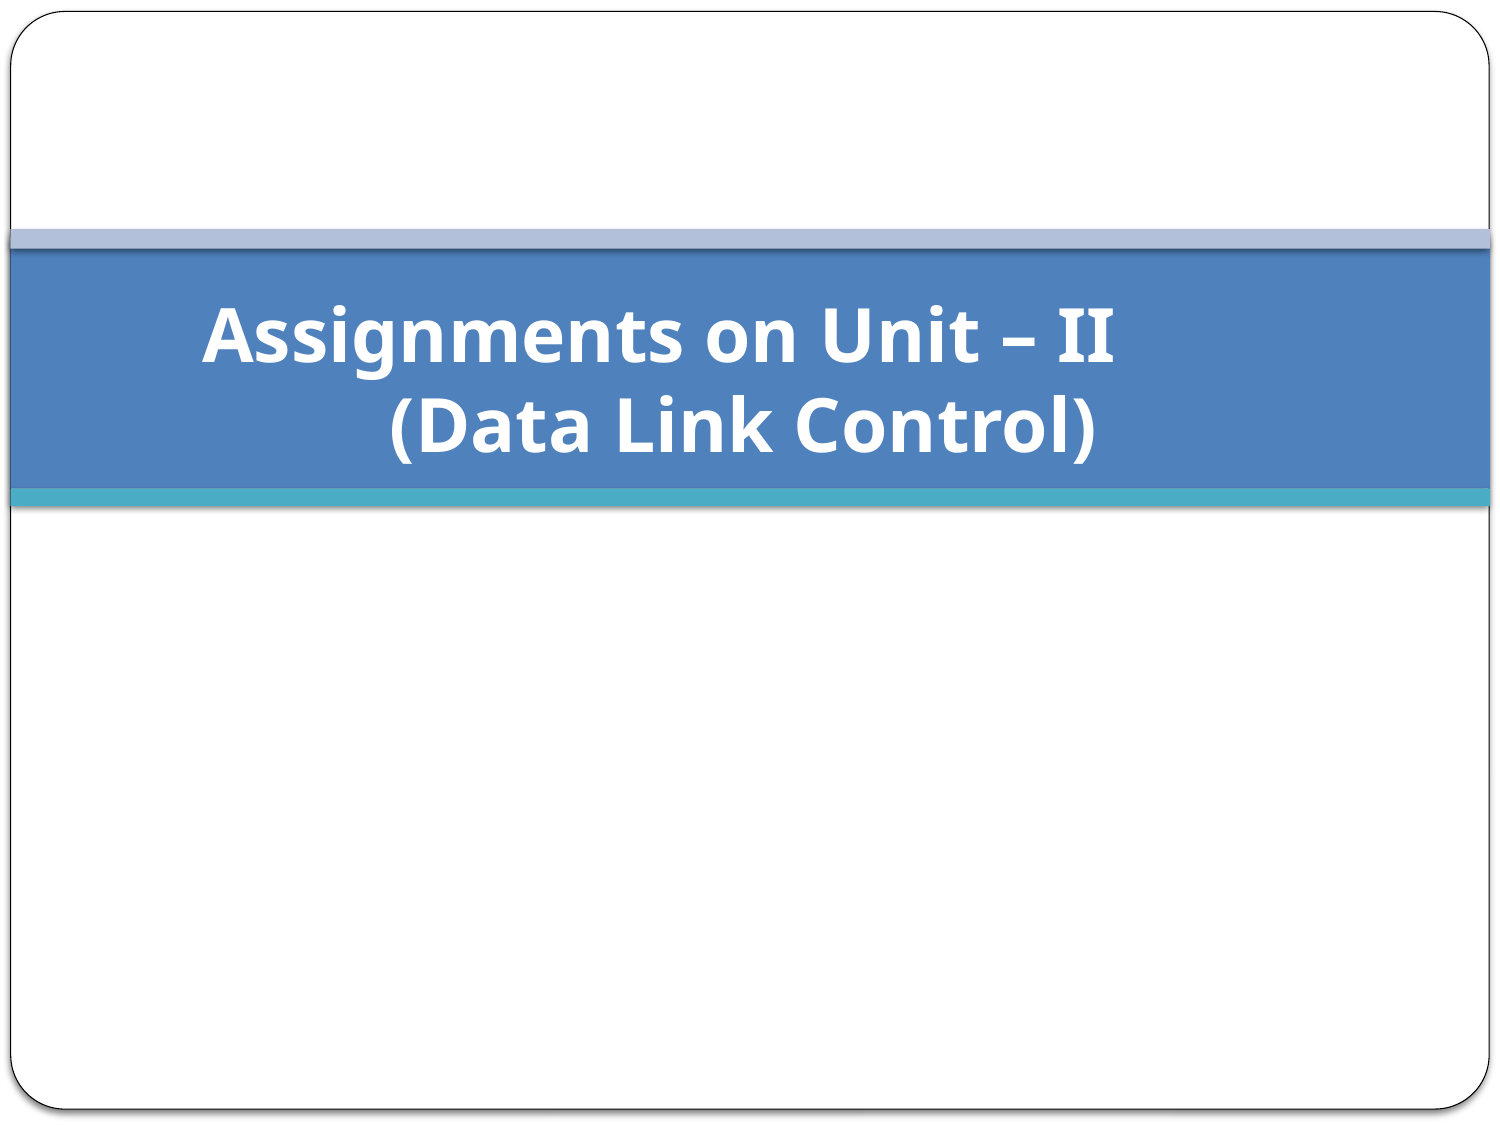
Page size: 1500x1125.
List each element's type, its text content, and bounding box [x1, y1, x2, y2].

text_box Assignments on Unit – II (Data Link Control) [187, 262, 1300, 500]
